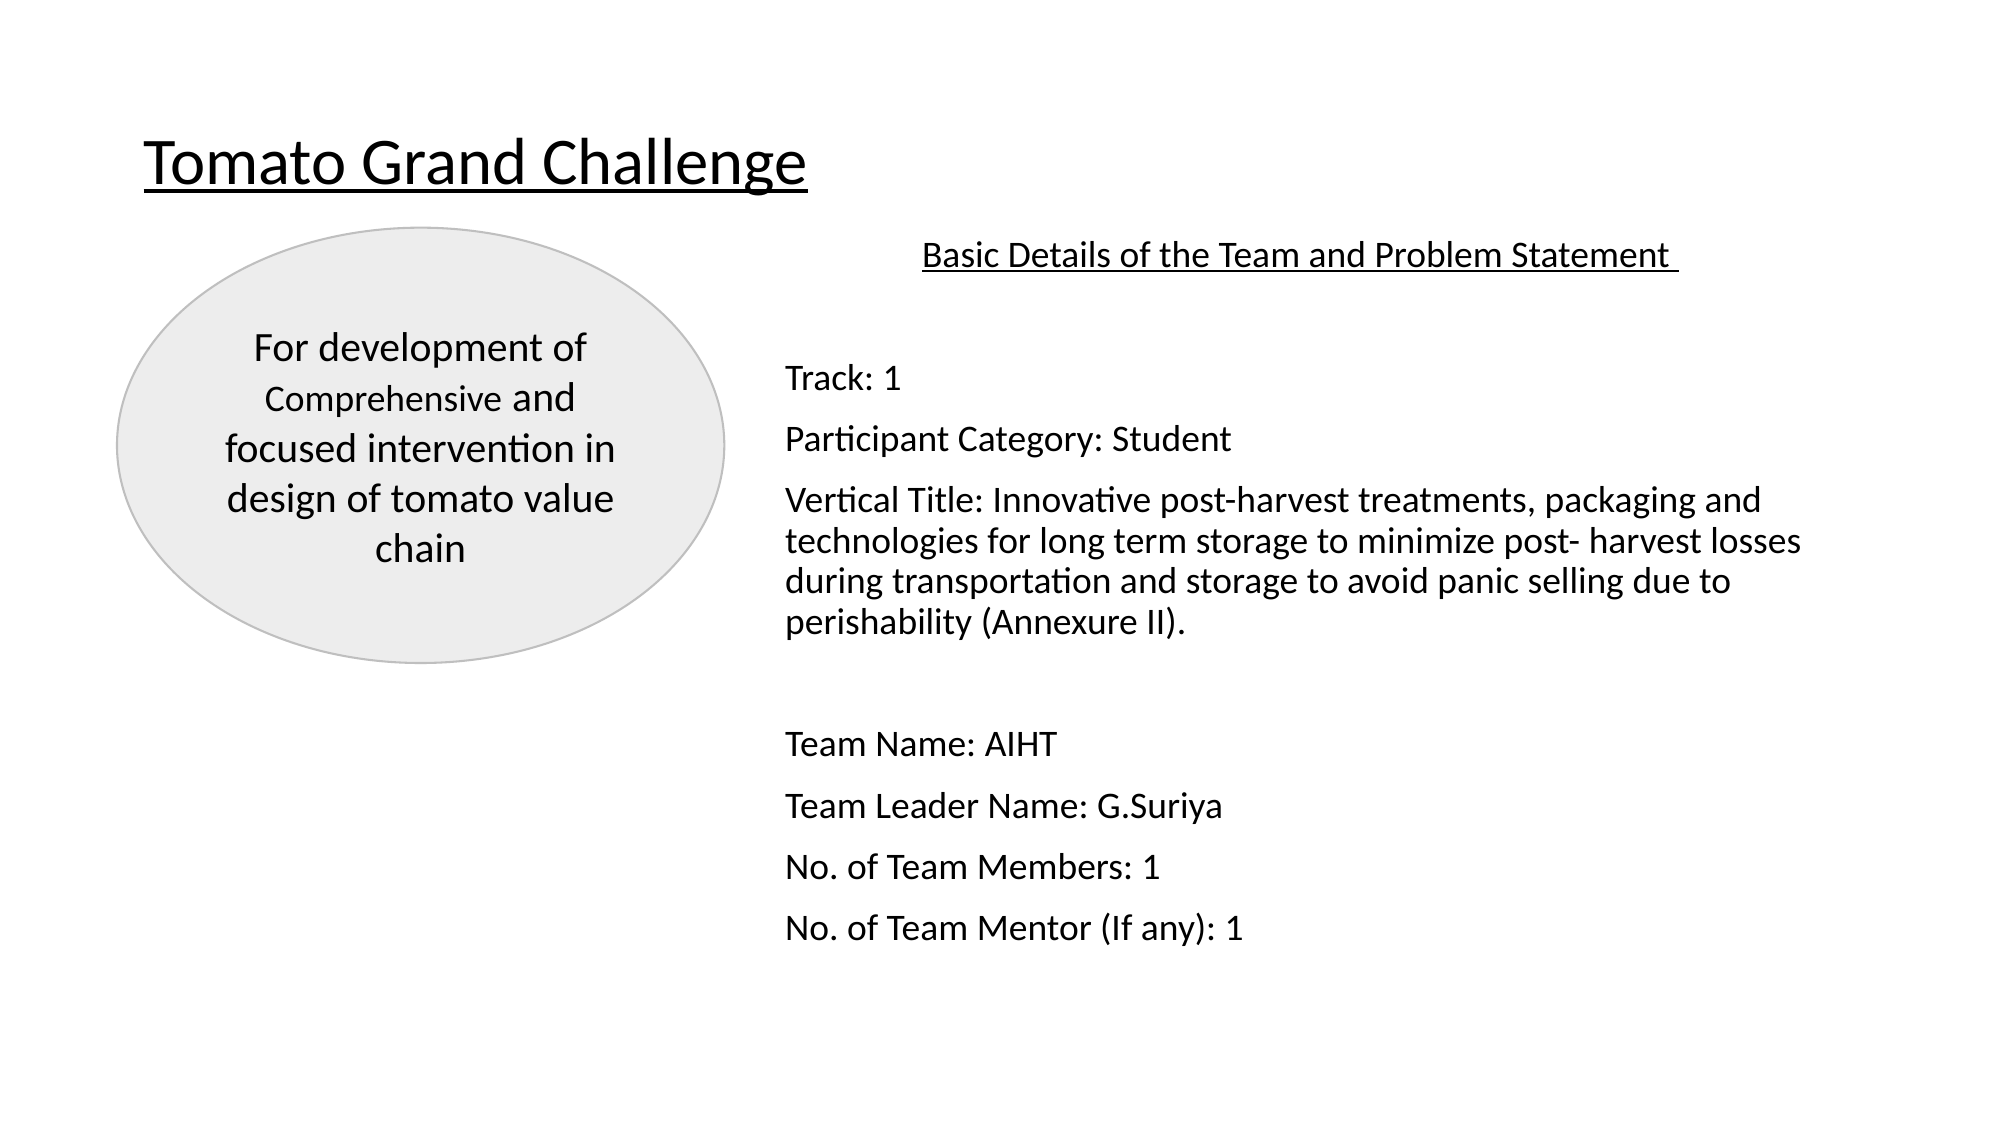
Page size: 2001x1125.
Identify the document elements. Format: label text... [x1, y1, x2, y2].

title Tomato Grand Challenge [84, 0, 868, 207]
subtitle Basic Details of the Team and Problem Statement Track: 1 Participant Category: Student Vertical Title: Innovative post-harvest treatments, packaging and technologies for long term storage to minimize post- harvest losses during transportation and storage to avoid panic selling due to perishability (Annexure II). Team Name: AIHT Team Leader Name: G.Suriya No. of Team Members: 1 No. of Team Mentor (If any): 1 [770, 227, 1832, 1100]
text_box For development of Comprehensive and focused intervention in design of tomato value chain [115, 226, 726, 665]
